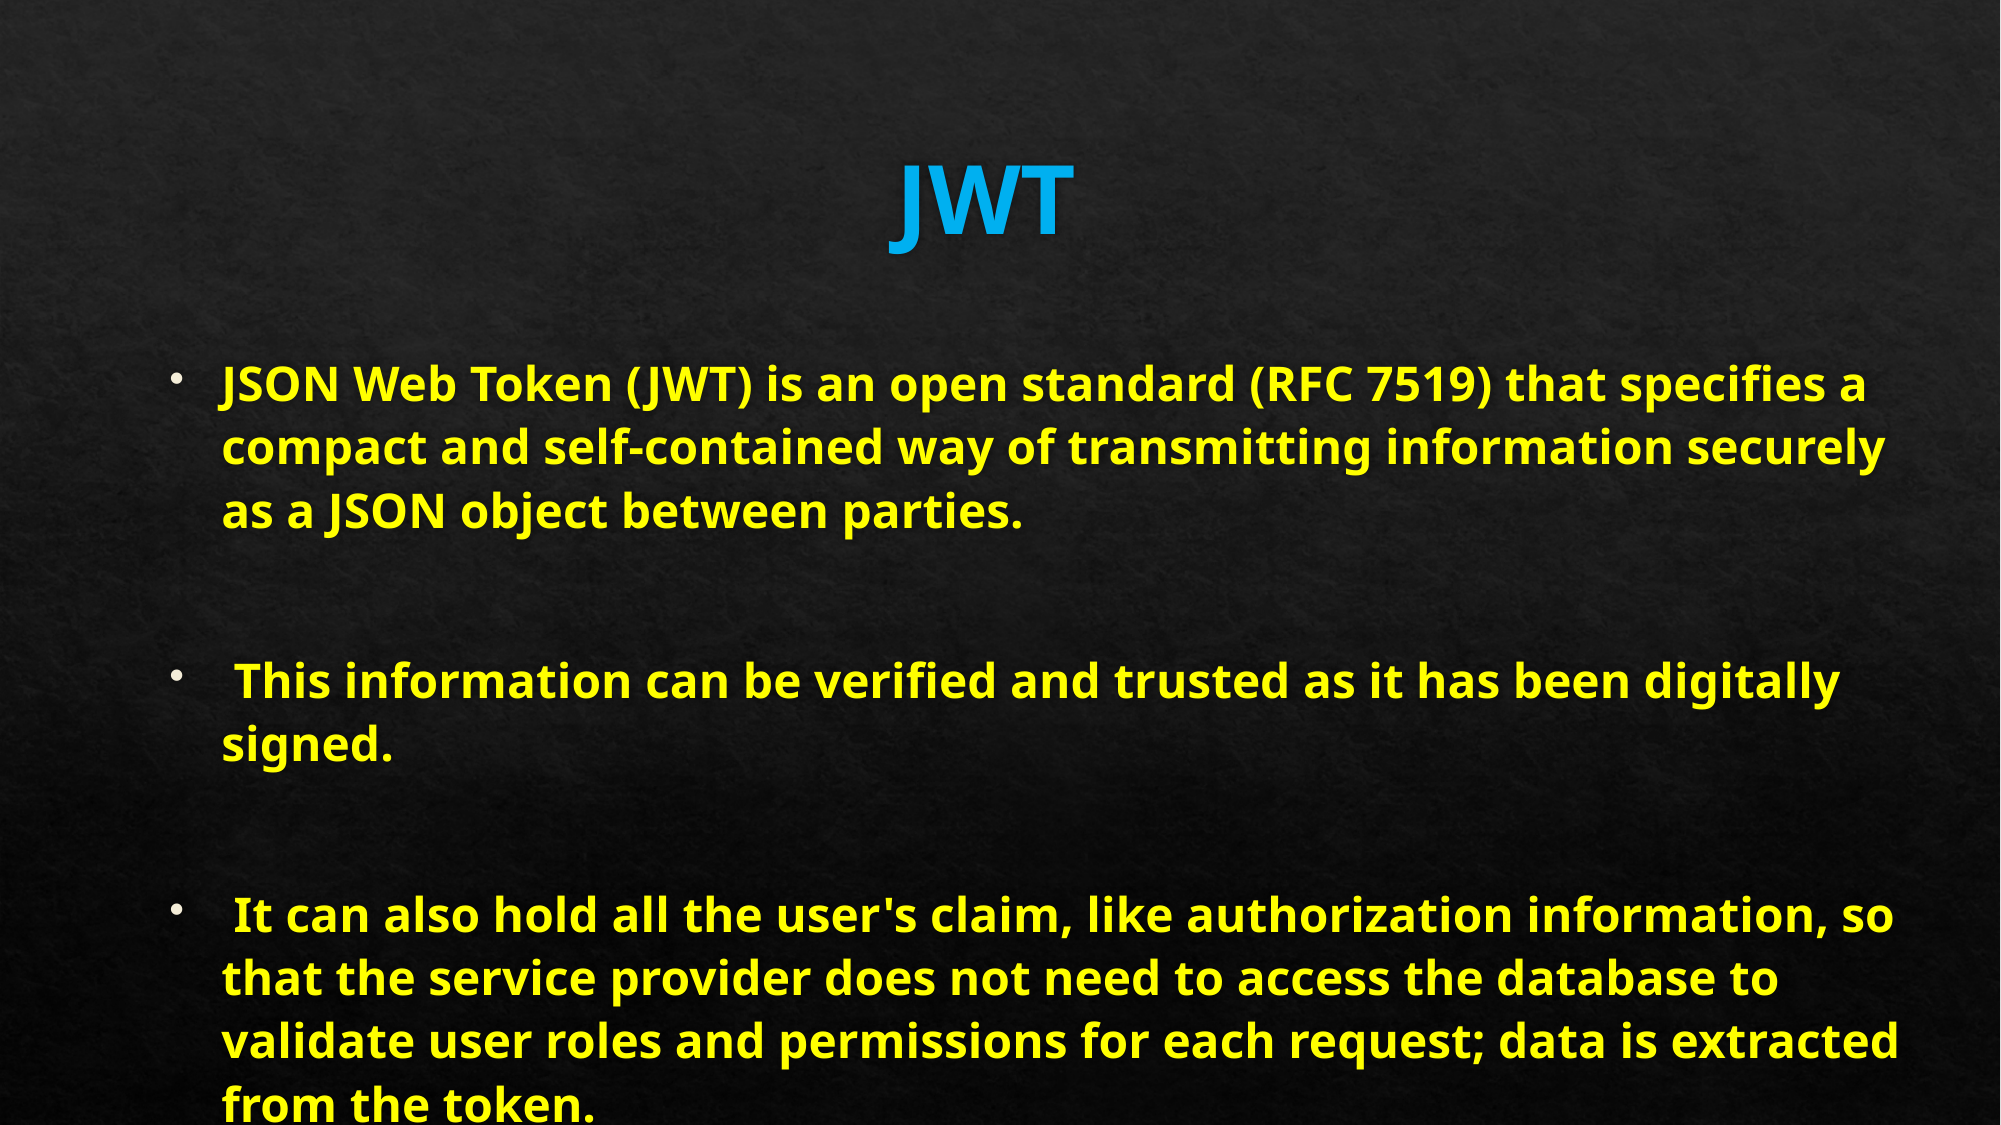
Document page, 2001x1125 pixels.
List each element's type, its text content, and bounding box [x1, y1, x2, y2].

title JWT [149, 99, 1849, 307]
list JSON Web Token (JWT) is an open standard (RFC 7519) that specifies a compact and self-contained way of transmitting information securely as a JSON object between parties. This information can be verified and trusted as it has been digitally signed. It can also hold all the user's claim, like authorization information, so that the service provider does not need to access the database to validate user roles and permissions for each request; data is extracted from the token. [149, 340, 1936, 1077]
